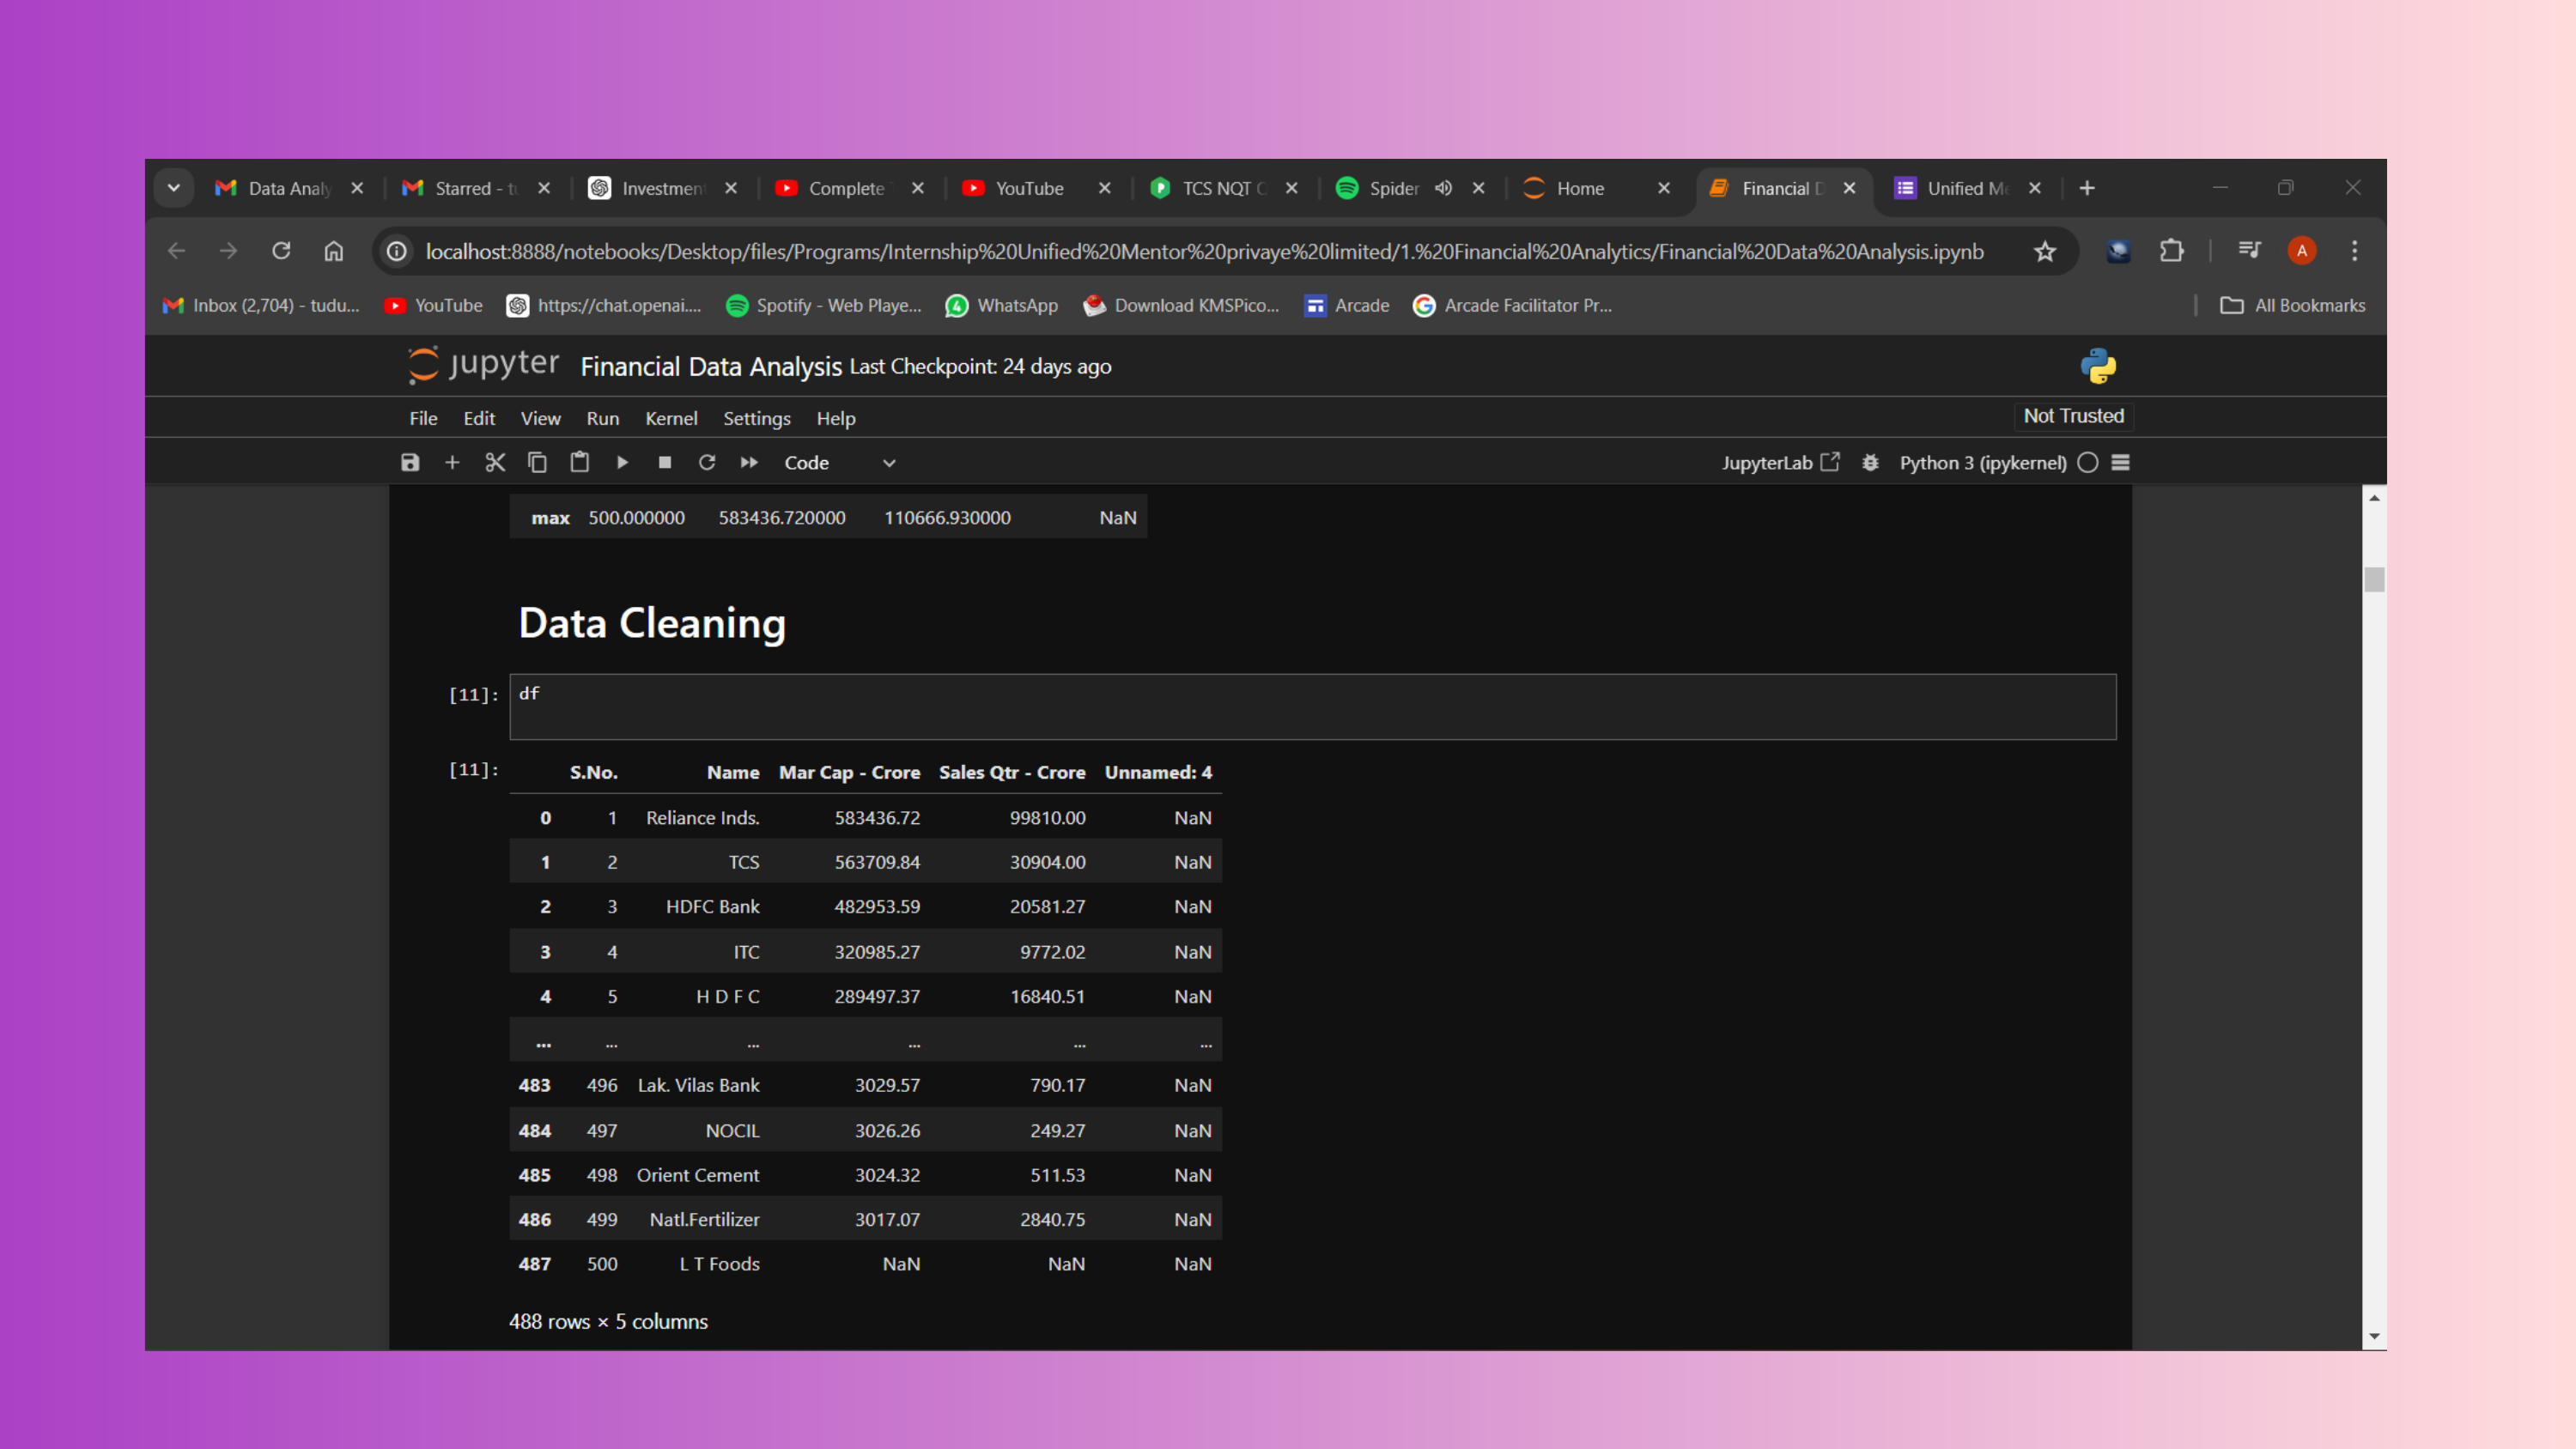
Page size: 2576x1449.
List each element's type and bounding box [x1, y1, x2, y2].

text_box [144, 159, 2388, 1352]
